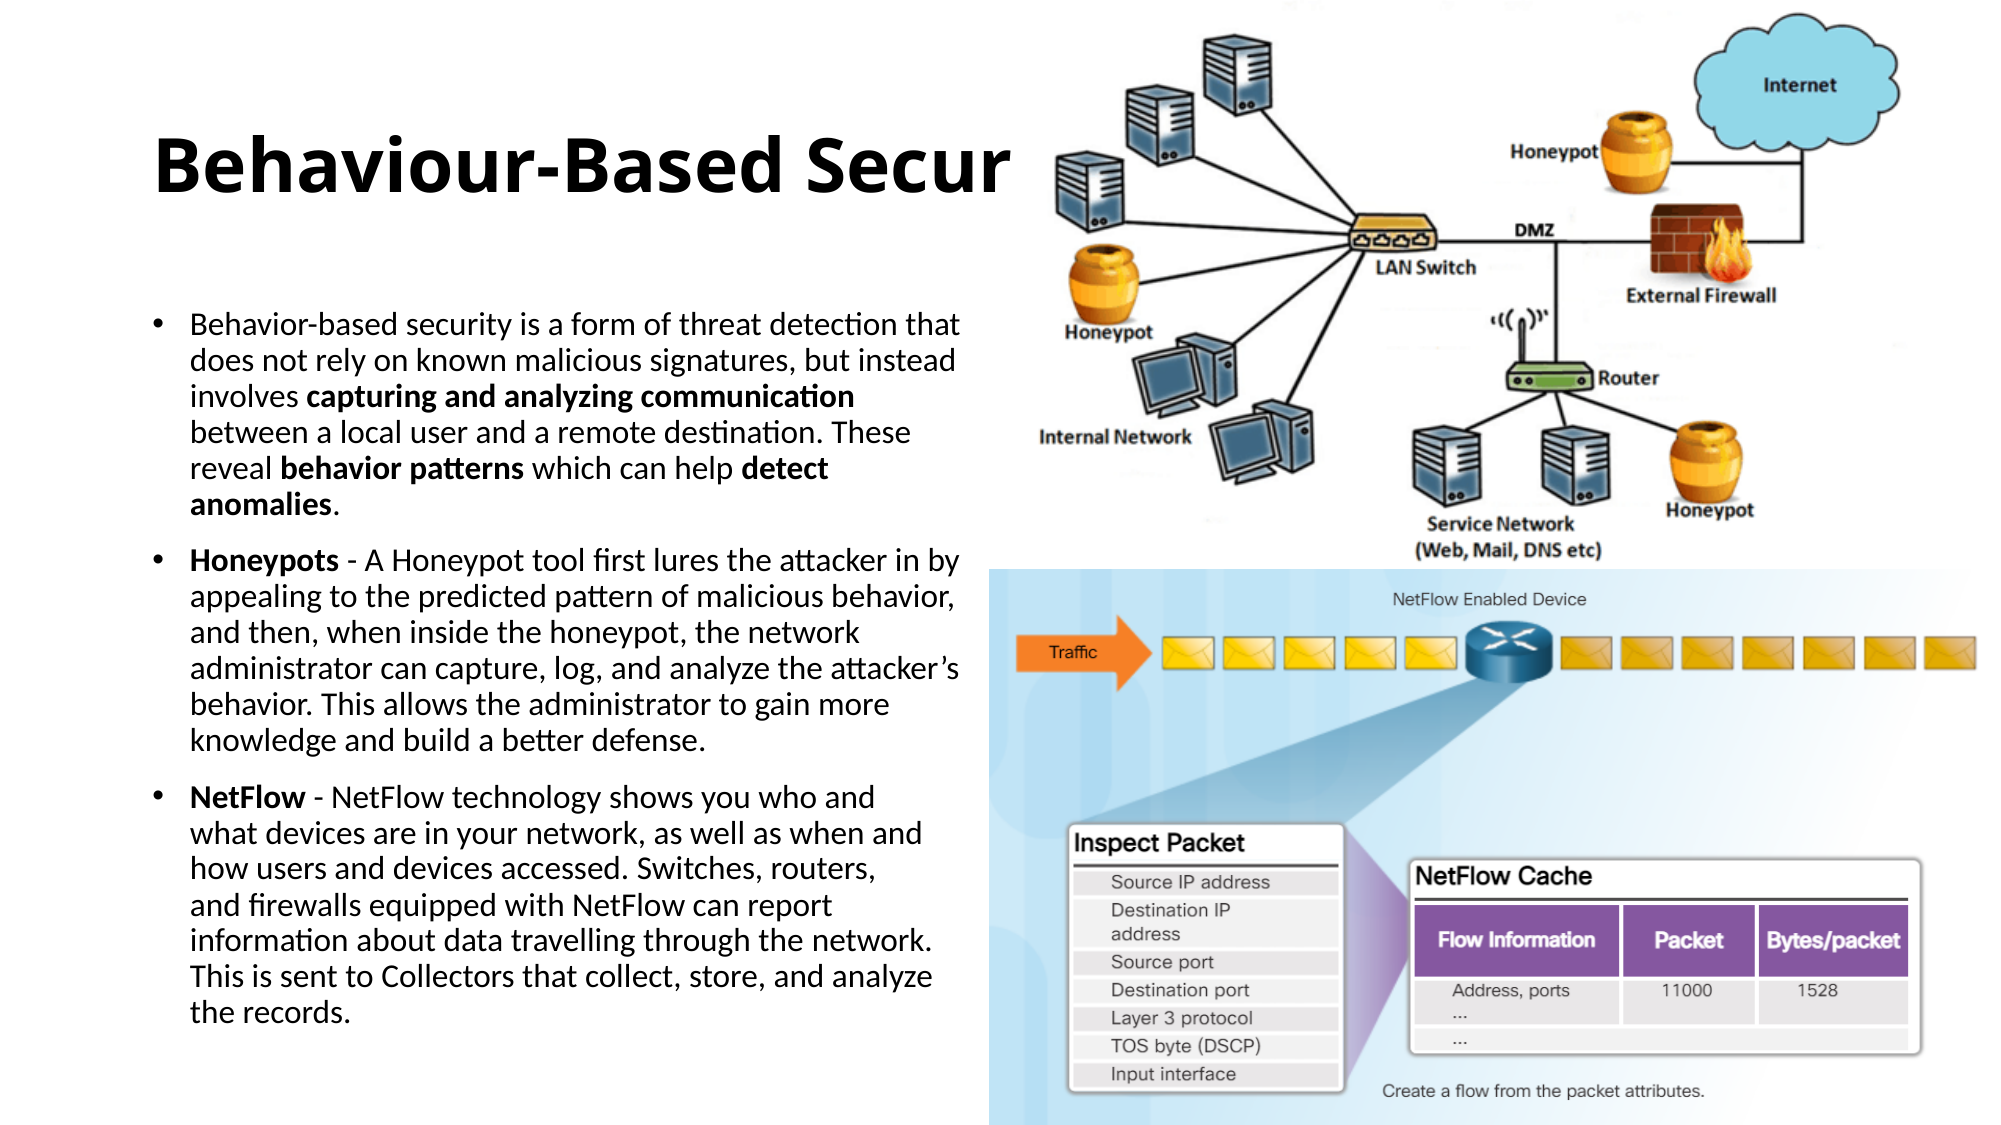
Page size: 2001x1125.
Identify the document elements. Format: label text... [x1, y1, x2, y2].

list Behavior-based security is a form of threat detection that does not rely on known malicious signatures, but instead involves capturing and analyzing communication between a local user and a remote destination. These reveal behavior patterns which can help detect anomalies. Honeypots - A Honeypot tool first lures the attacker in by appealing to the predicted pattern of malicious behavior, and then, when inside the honeypot, the network administrator can capture, log, and analyze the attacker’s behavior. This allows the administrator to gain more knowledge and build a better defense. NetFlow - NetFlow technology shows you who and what devices are in your network, as well as when and how users and devices accessed. Switches, routers, and firewalls equipped with NetFlow can report information about data travelling through the network. This is sent to Collectors that collect, store, and analyze the records. [137, 299, 988, 1125]
title Behaviour-Based Security [137, 59, 1017, 278]
picture [989, 569, 2000, 1125]
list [1017, 0, 1942, 569]
